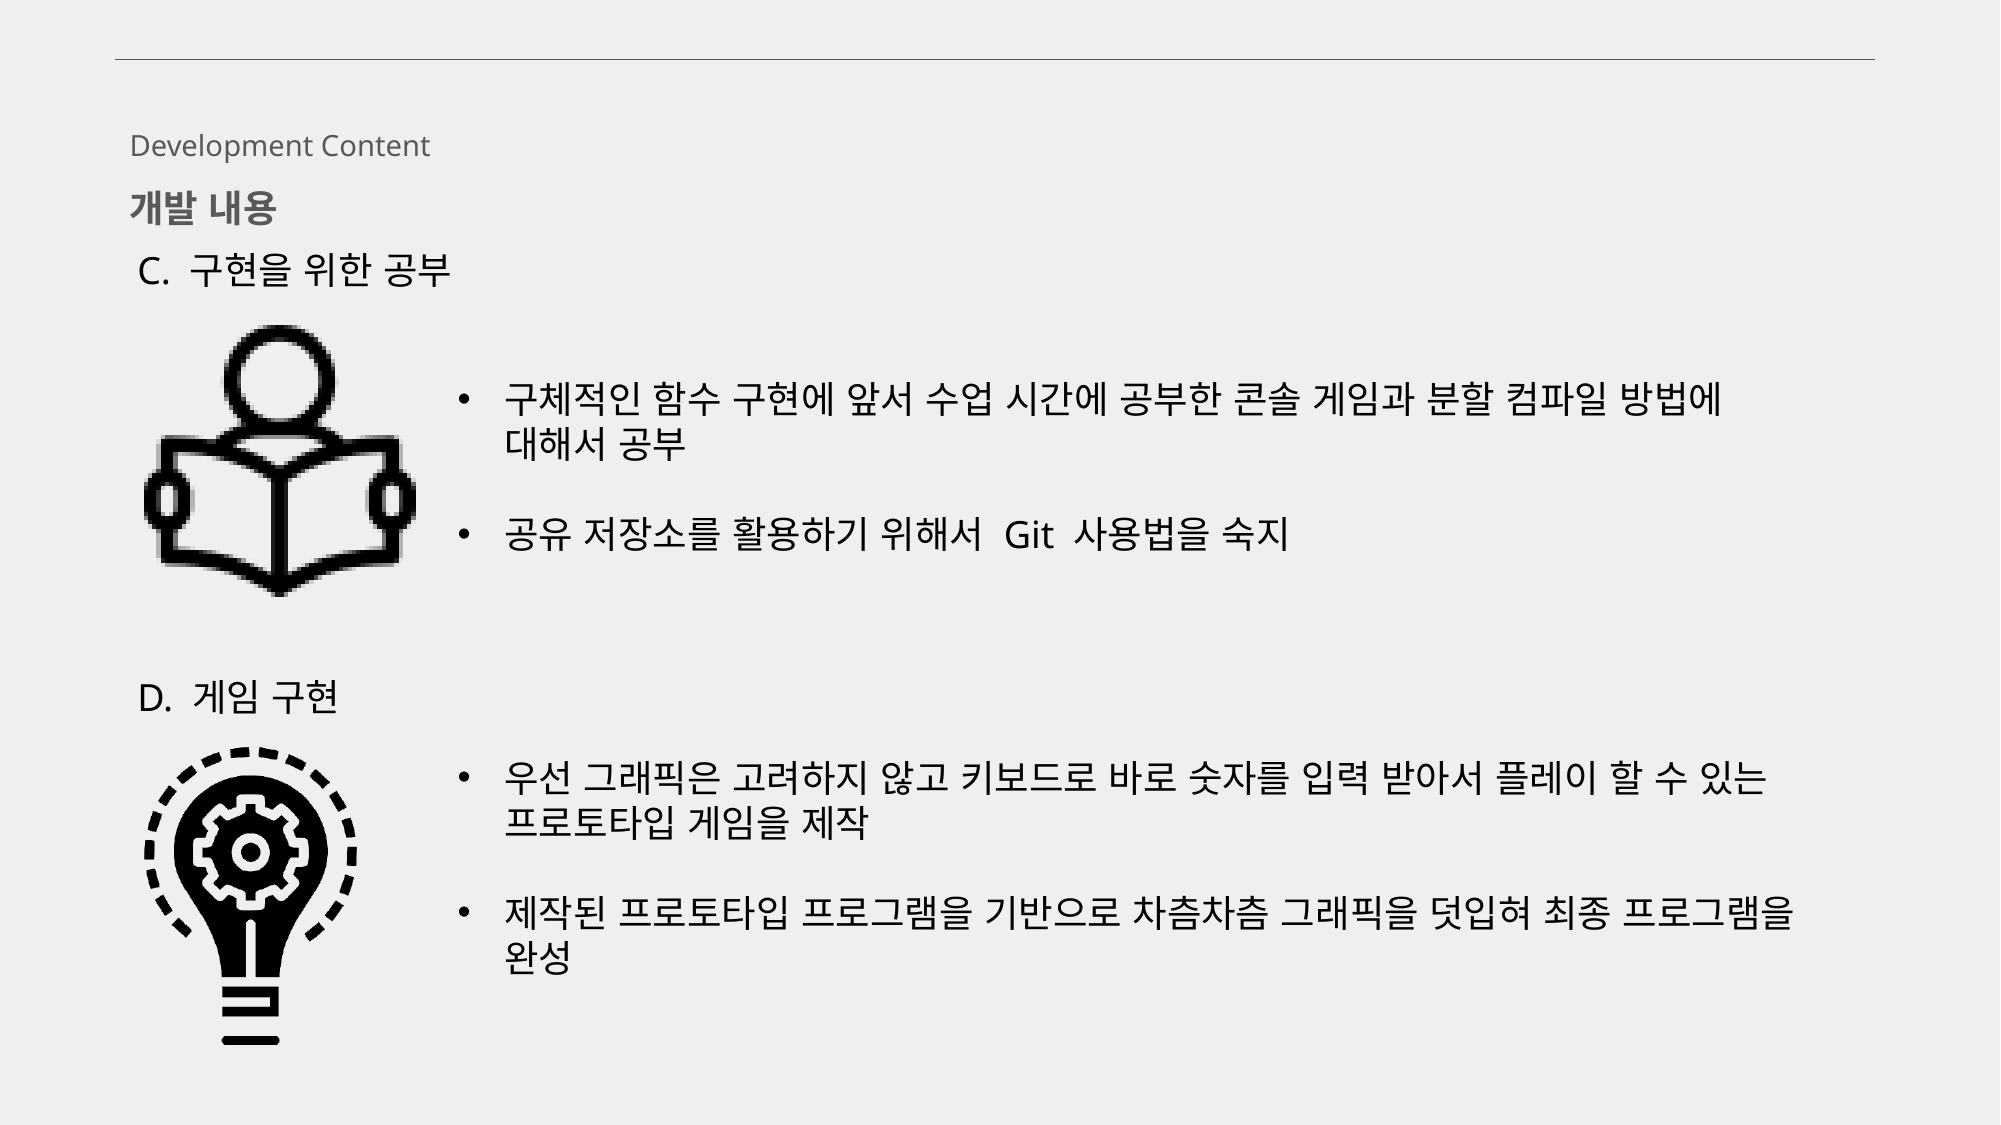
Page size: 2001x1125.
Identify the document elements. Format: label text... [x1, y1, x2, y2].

picture [144, 747, 357, 1045]
text_box D. 게임 구현 [122, 666, 386, 727]
text_box 구체적인 함수 구현에 앞서 수업 시간에 공부한 콘솔 게임과 분할 컴파일 방법에 대해서 공부 공유 저장소를 활용하기 위해서 Git 사용법을 숙지 [442, 368, 1826, 563]
picture [144, 325, 416, 598]
text_box 우선 그래픽은 고려하지 않고 키보드로 바로 숫자를 입력 받아서 플레이 할 수 있는 프로토타입 게임을 제작 제작된 프로토타입 프로그램을 기반으로 차츰차츰 그래픽을 덧입혀 최종 프로그램을 완성 [442, 747, 1826, 987]
text_box C. 구현을 위한 공부 [122, 239, 566, 300]
text_box Development Content 개발 내용 [114, 102, 515, 238]
